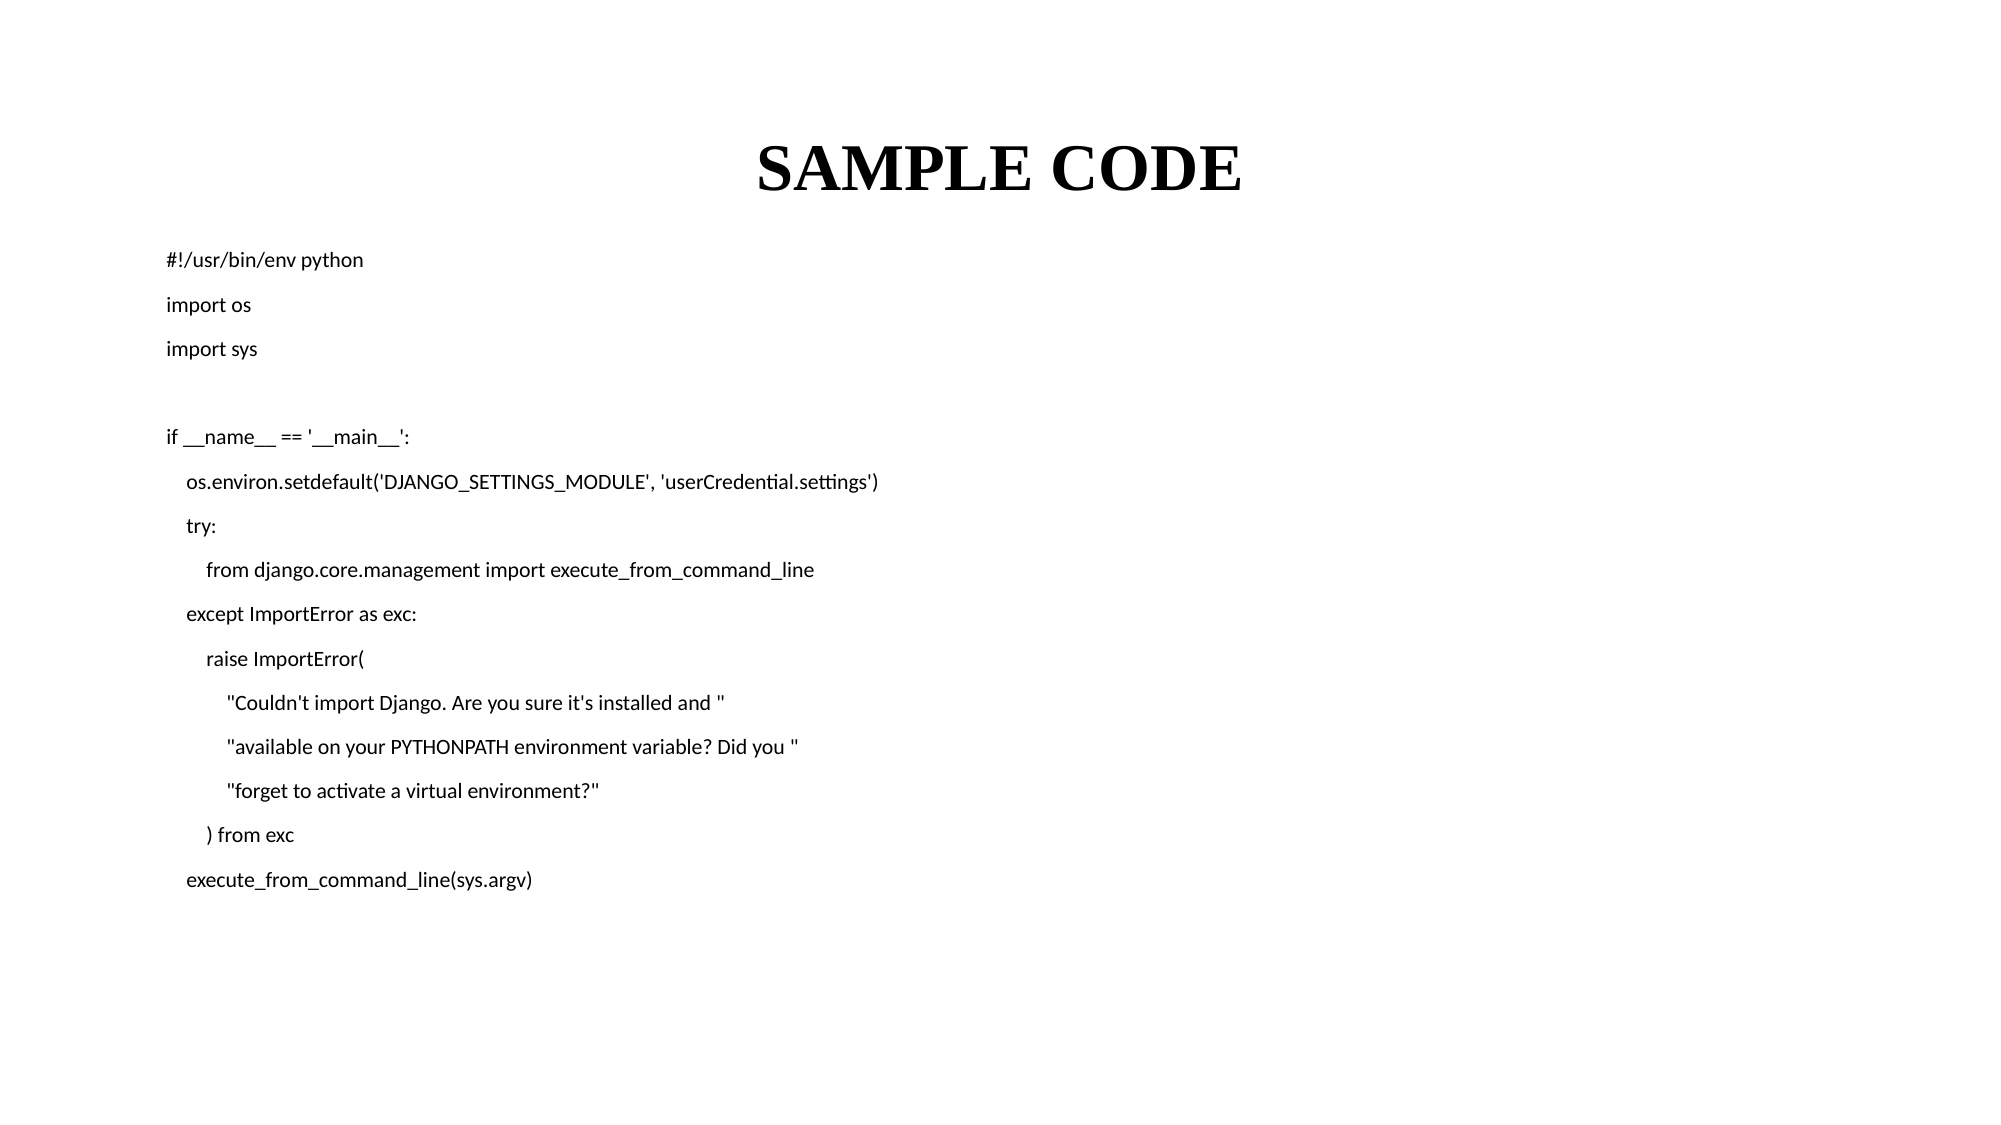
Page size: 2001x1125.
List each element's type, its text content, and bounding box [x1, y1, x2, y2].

title SAMPLE CODE [137, 59, 1863, 278]
list #!/usr/bin/env python import os import sys if __name__ == '__main__': os.environ.setdefault('DJANGO_SETTINGS_MODULE', 'userCredential.settings') try: from django.core.management import execute_from_command_line except ImportError as exc: raise ImportError( "Couldn't import Django. Are you sure it's installed and " "available on your PYTHONPATH environment variable? Did you " "forget to activate a virtual environment?" ) from exc execute_from_command_line(sys.argv) [151, 241, 1863, 989]
